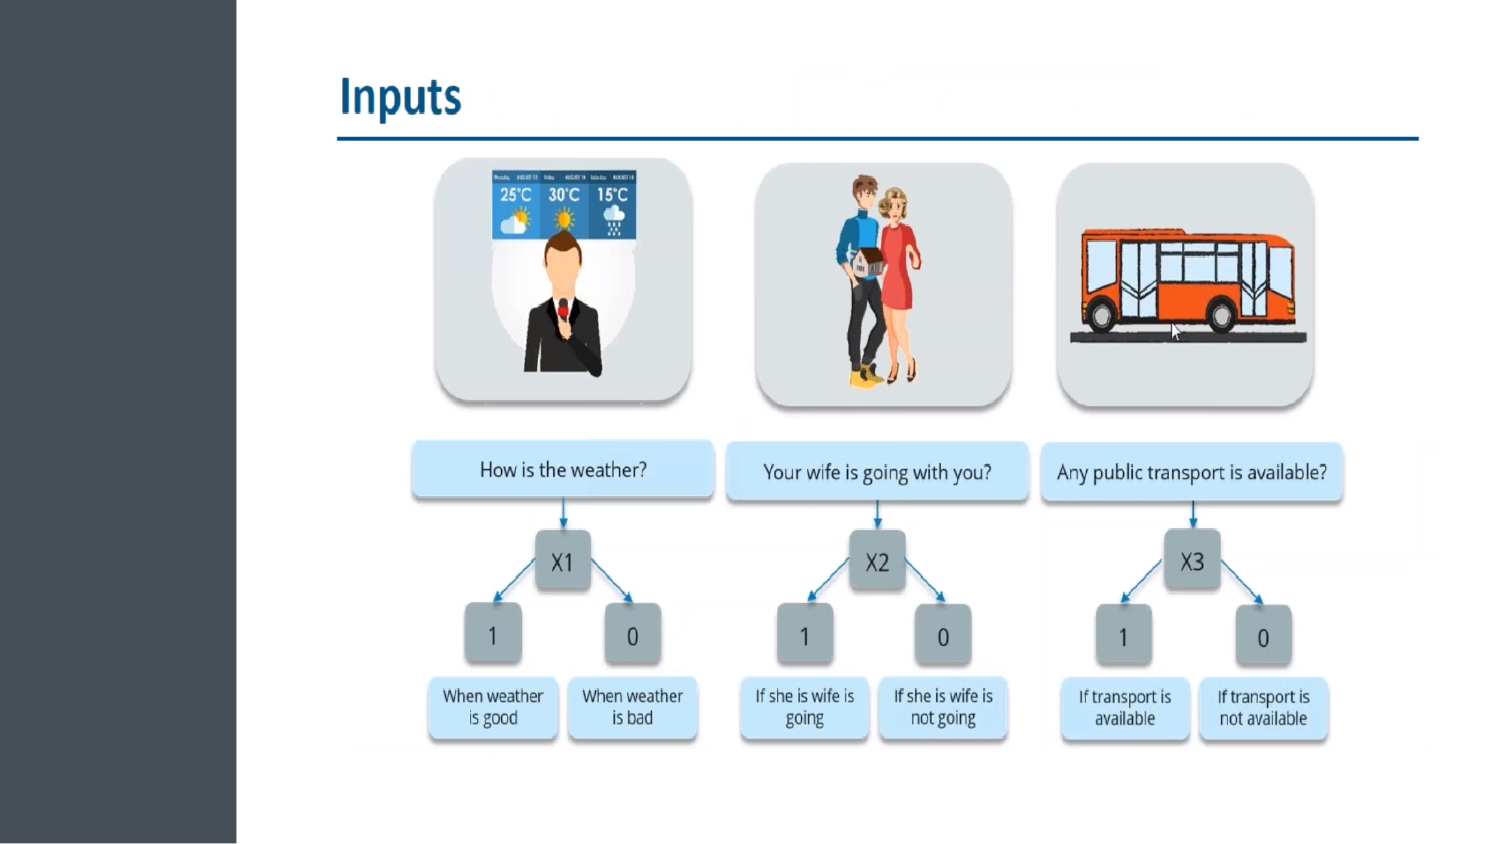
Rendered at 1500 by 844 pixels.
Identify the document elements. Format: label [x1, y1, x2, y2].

picture [0, 0, 1500, 844]
list [305, 49, 1453, 754]
